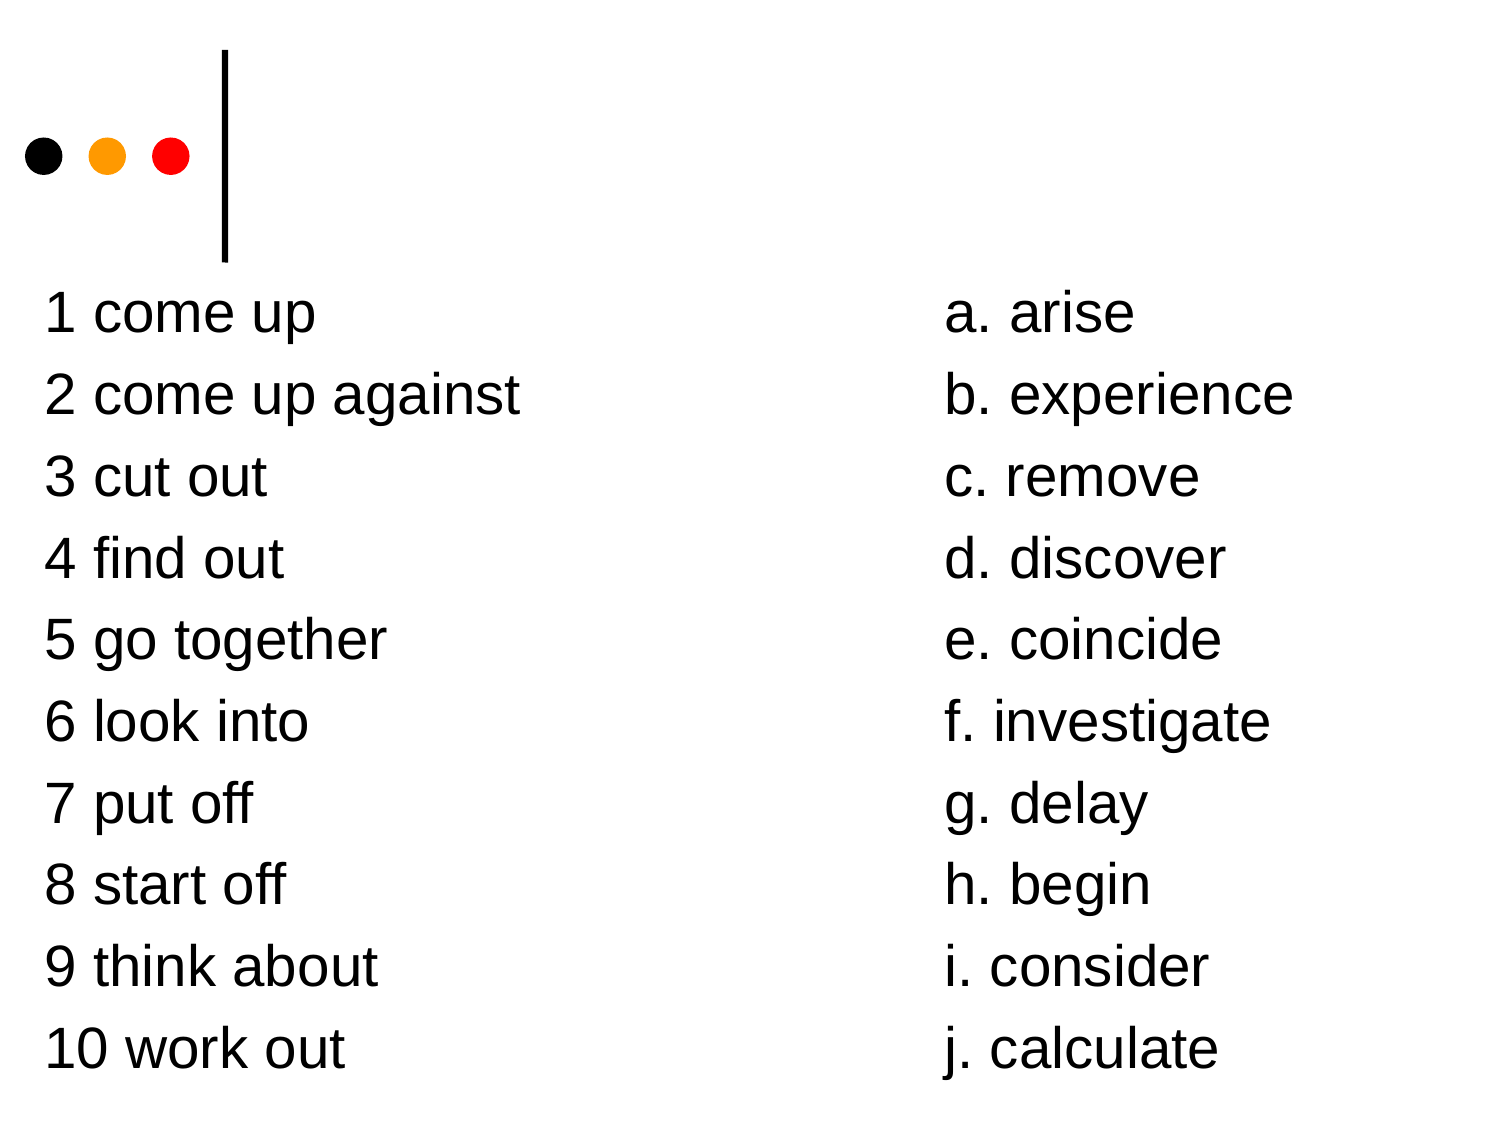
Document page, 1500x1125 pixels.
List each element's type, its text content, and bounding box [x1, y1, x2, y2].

list 1 come up a. arise 2 come up against b. experience 3 cut out c. remove 4 find out d. discover 5 go together e. coincide 6 look into f. investigate 7 put off g. delay 8 start off h. begin 9 think about i. consider 10 work out j. calculate [29, 267, 1483, 1094]
